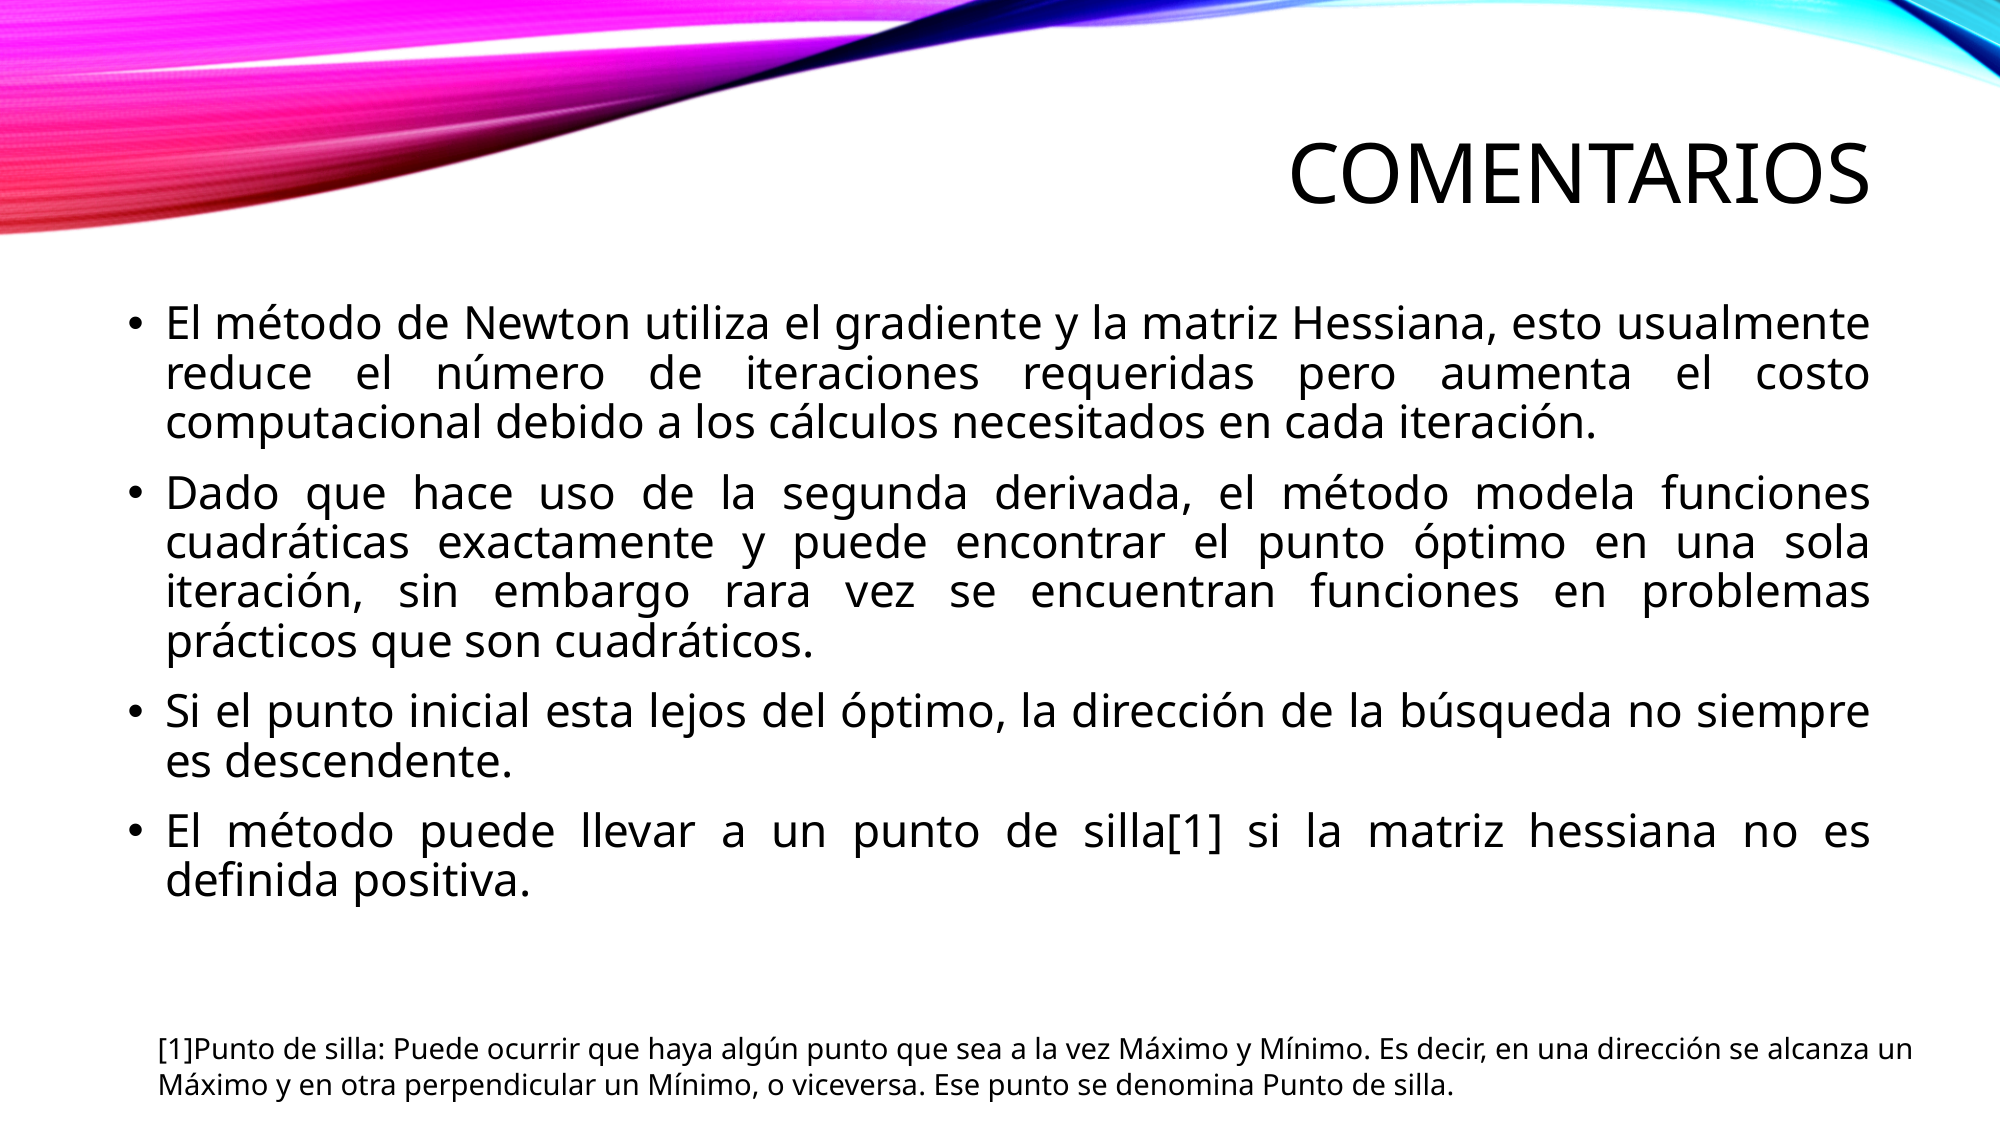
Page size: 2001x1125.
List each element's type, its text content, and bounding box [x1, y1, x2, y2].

title COMENTARIOS [474, 70, 1888, 283]
list El método de Newton utiliza el gradiente y la matriz Hessiana, esto usualmente reduce el número de iteraciones requeridas pero aumenta el costo computacional debido a los cálculos necesitados en cada iteración. Dado que hace uso de la segunda derivada, el método modela funciones cuadráticas exactamente y puede encontrar el punto óptimo en una sola iteración, sin embargo rara vez se encuentran funciones en problemas prácticos que son cuadráticos. Si el punto inicial esta lejos del óptimo, la dirección de la búsqueda no siempre es descendente. El método puede llevar a un punto de silla[1] si la matriz hessiana no es definida positiva. [112, 292, 1888, 1055]
picture [1890, 0, 2000, 75]
text_box [1]Punto de silla: Puede ocurrir que haya algún punto que sea a la vez Máximo y Mínimo. Es decir, en una dirección se alcanza un Máximo y en otra perpendicular un Mínimo, o viceversa. Ese punto se denomina Punto de silla. [142, 1023, 1955, 1109]
picture [1910, 0, 2000, 45]
picture [0, 0, 2000, 237]
